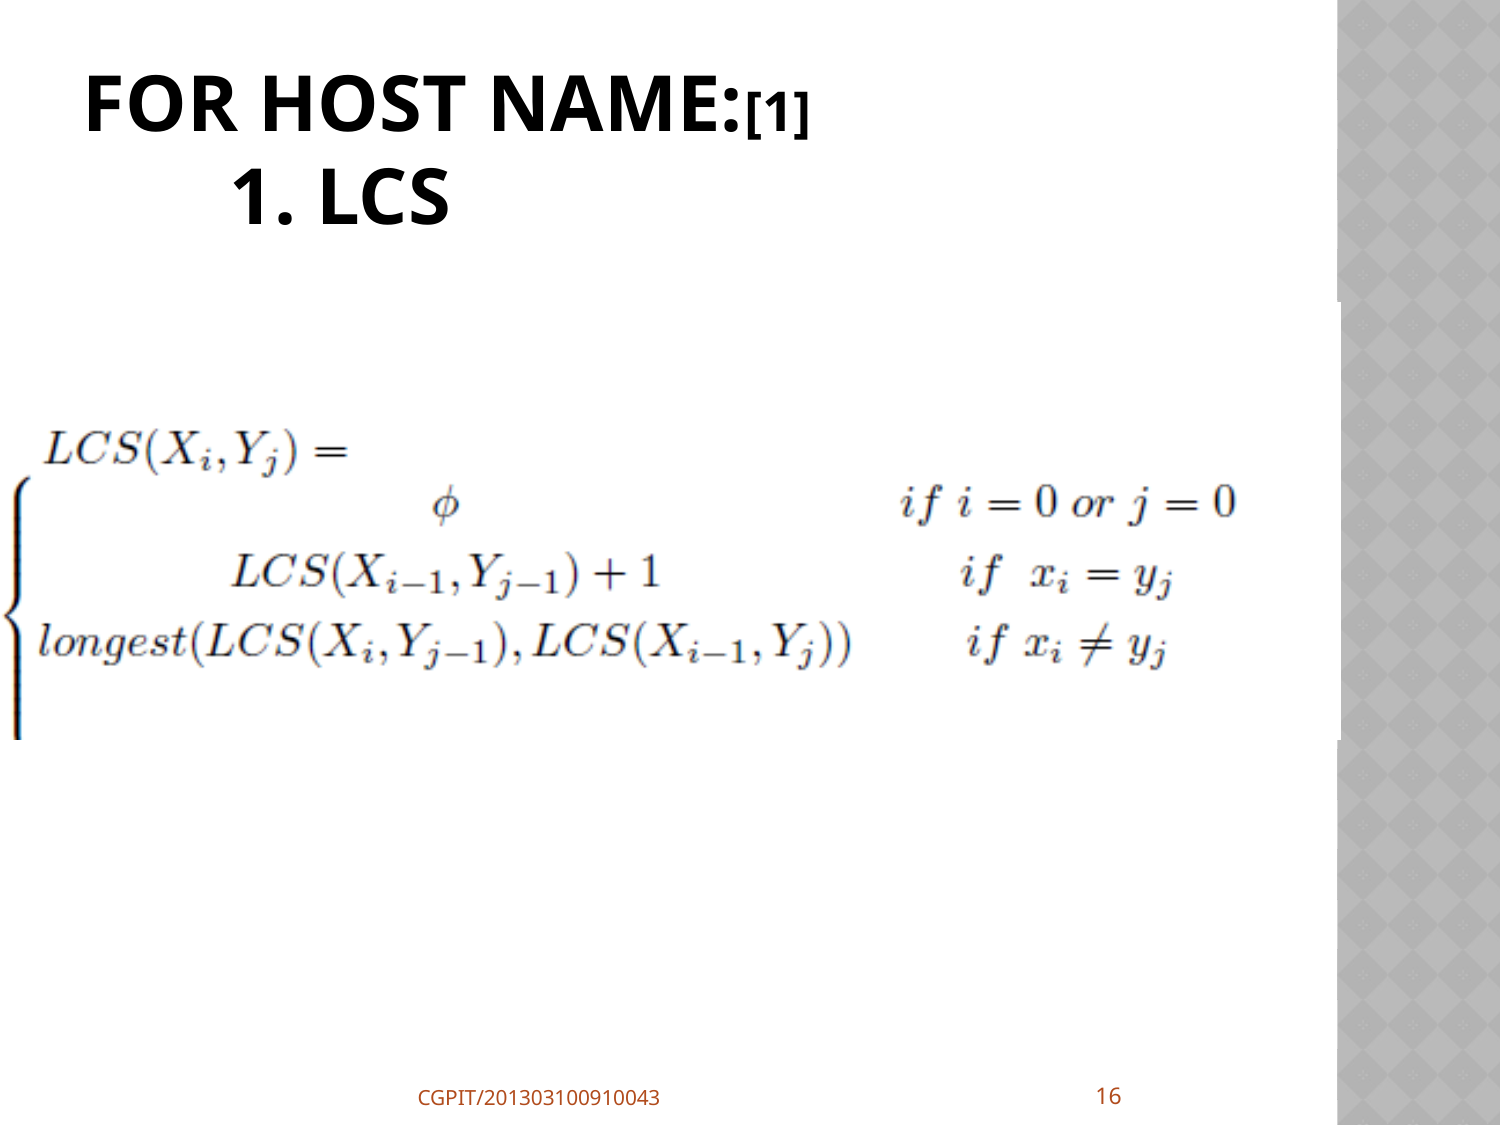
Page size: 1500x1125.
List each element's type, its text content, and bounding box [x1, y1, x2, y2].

title For host name:[1] 1. lcs [75, 52, 1263, 240]
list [0, 302, 1341, 741]
footer CGPIT/201303100910043 [75, 1075, 675, 1114]
slide_number 16 [1025, 1075, 1122, 1113]
